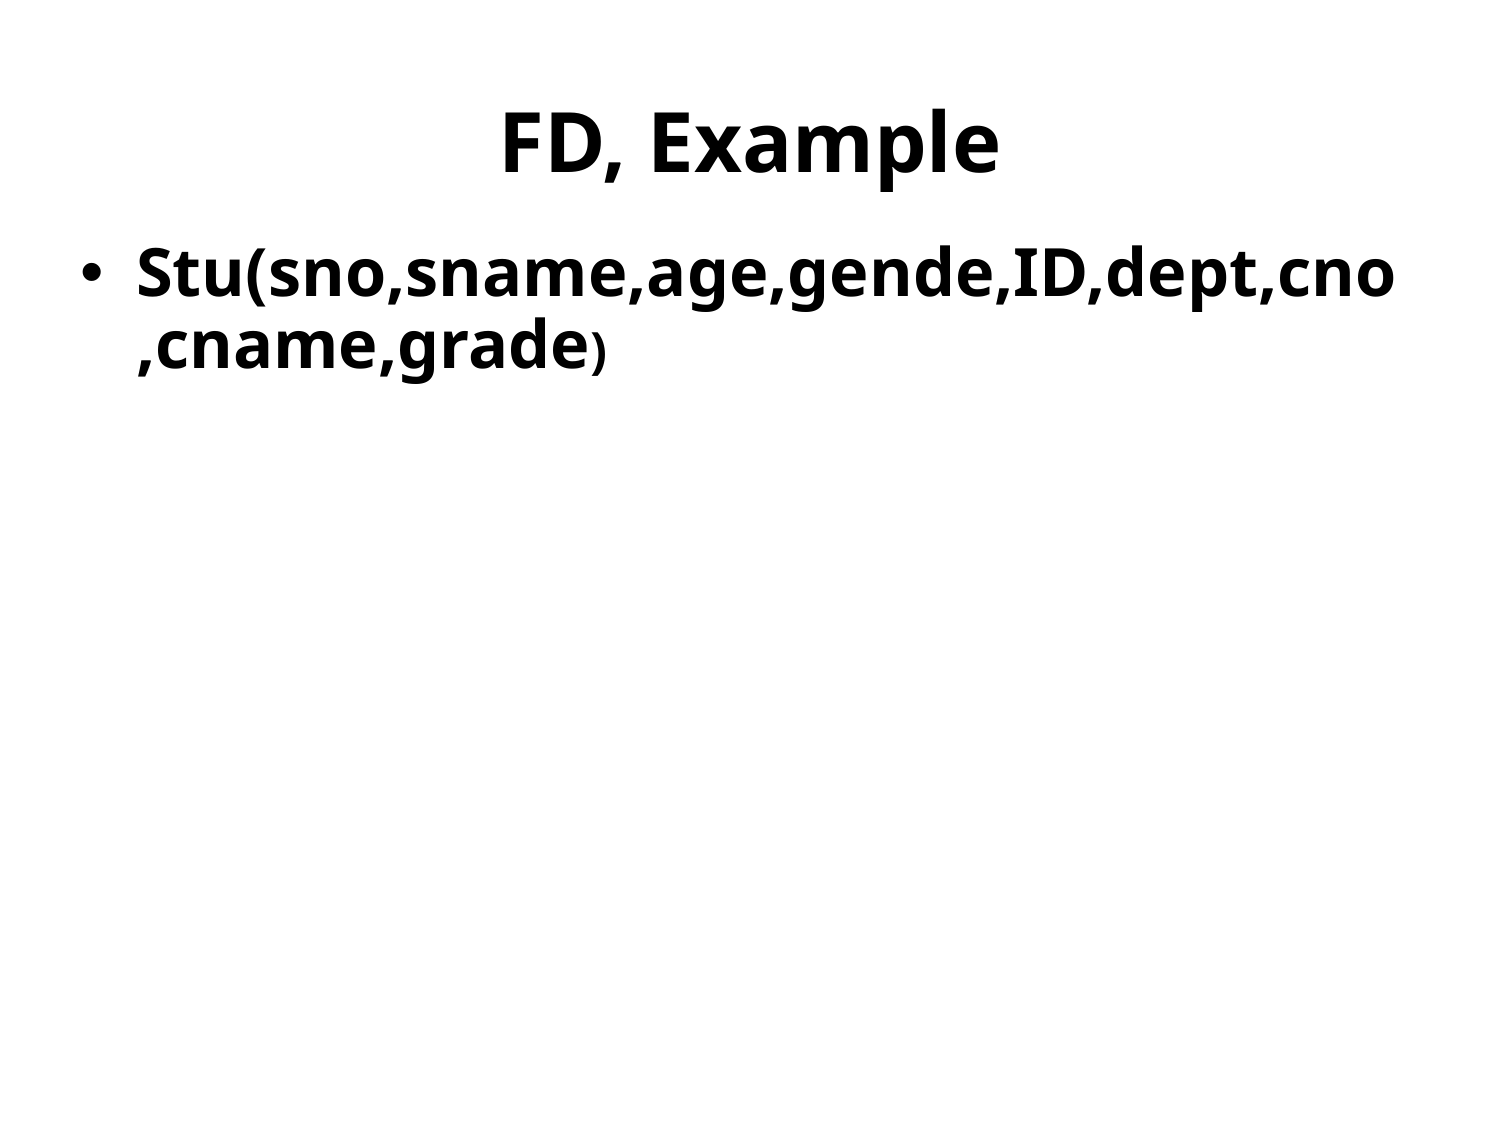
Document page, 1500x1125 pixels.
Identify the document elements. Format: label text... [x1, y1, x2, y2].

title FD, Example [75, 45, 1425, 233]
list Stu(sno,sname,age,gende,ID,dept,cno,cname,grade) [64, 231, 1415, 1059]
